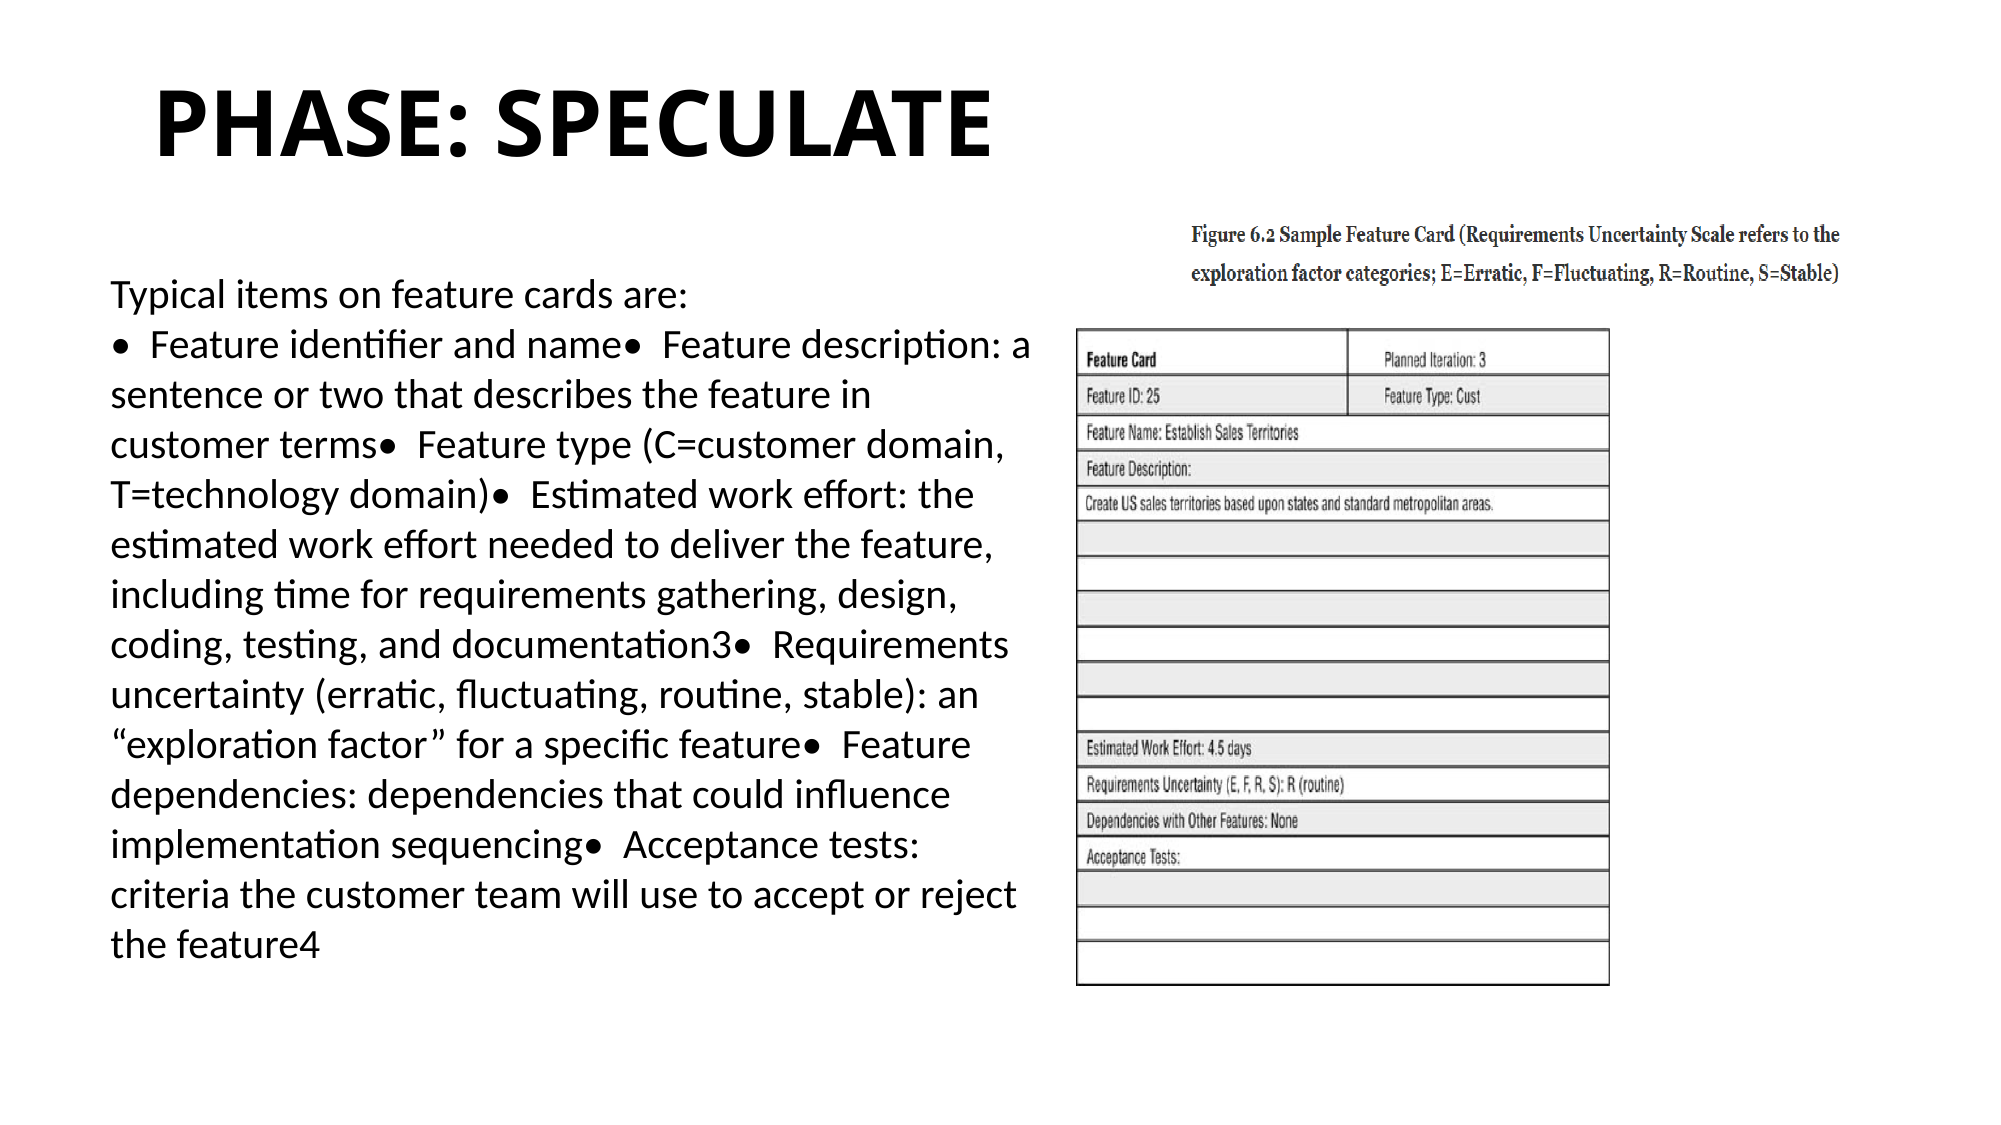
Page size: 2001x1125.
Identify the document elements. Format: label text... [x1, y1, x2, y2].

title PHASE: SPECULATE [137, 59, 1863, 193]
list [1051, 211, 1849, 995]
text_box Typical items on feature cards are: • Feature identifier and name• Feature description: a sentence or two that describes the feature in customer terms• Feature type (C=customer domain, T=technology domain)• Estimated work effort: the estimated work effort needed to deliver the feature, including time for requirements gathering, design, coding, testing, and documentation3• Requirements uncertainty (erratic, fluctuating, routine, stable): an “exploration factor” for a specific feature• Feature dependencies: dependencies that could influence implementation sequencing• Acceptance tests: criteria the customer team will use to accept or reject the feature4 [95, 259, 1051, 975]
